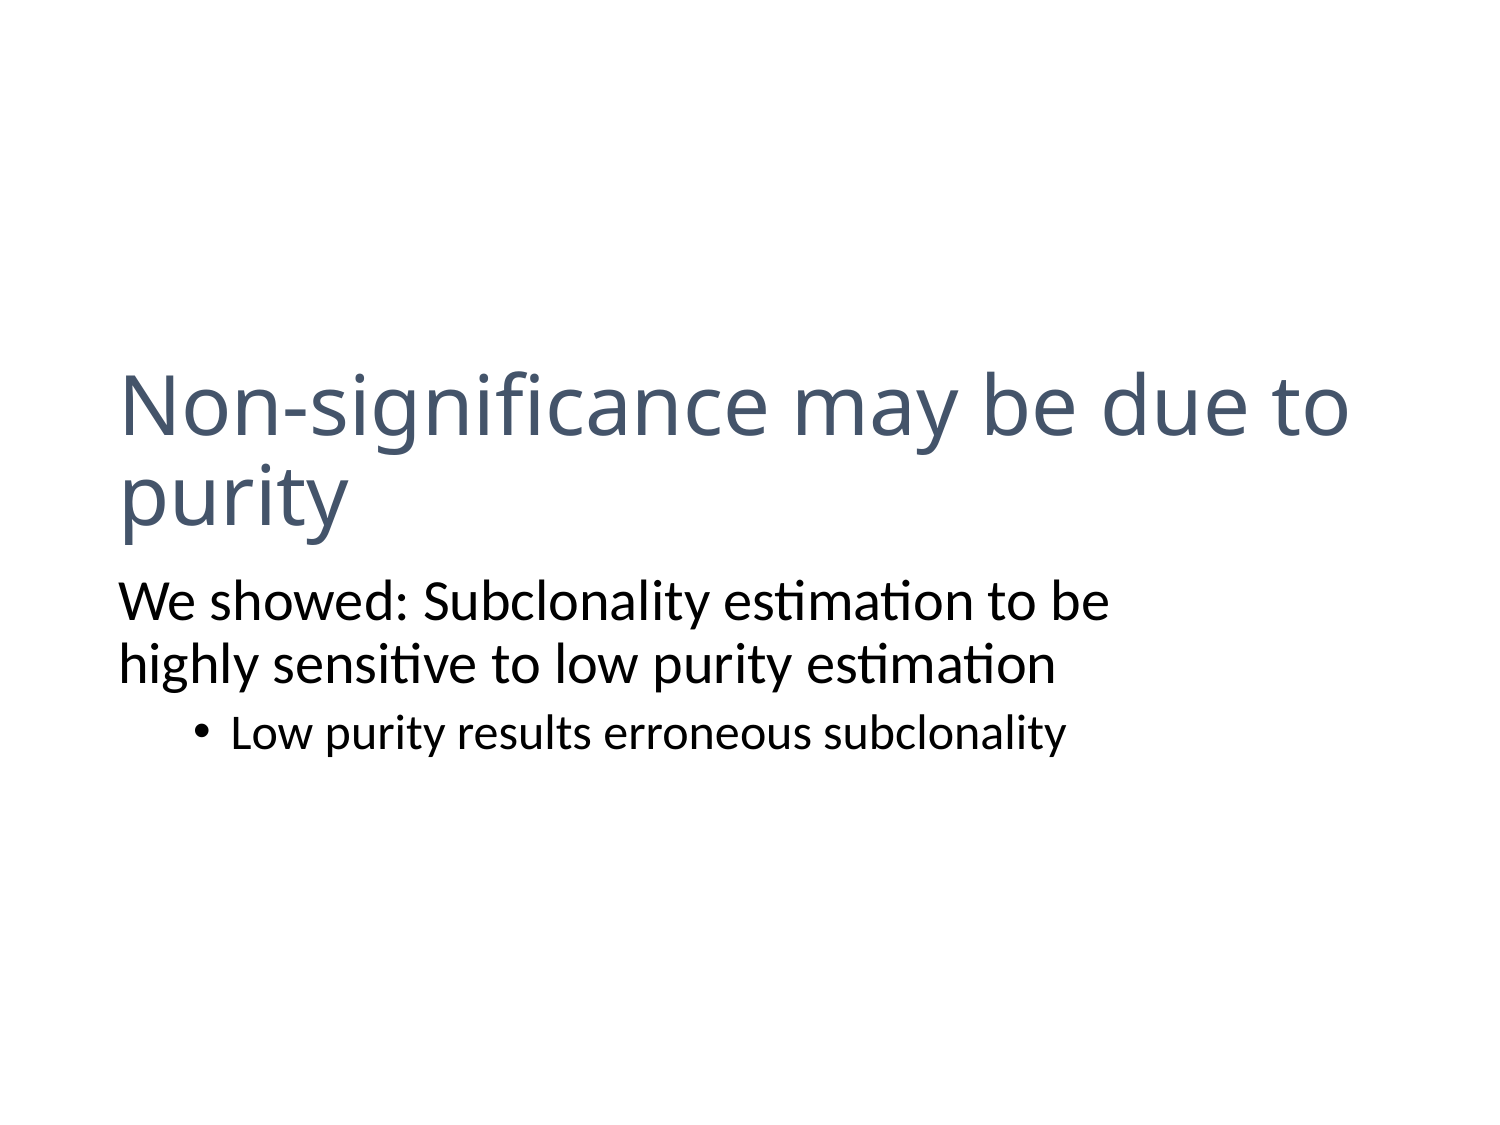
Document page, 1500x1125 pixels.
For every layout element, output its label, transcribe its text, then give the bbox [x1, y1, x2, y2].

list We showed: Subclonality estimation to be highly sensitive to low purity estimation Low purity results erroneous subclonality [103, 562, 1223, 780]
title Non-significance may be due to purity [103, 345, 1438, 563]
